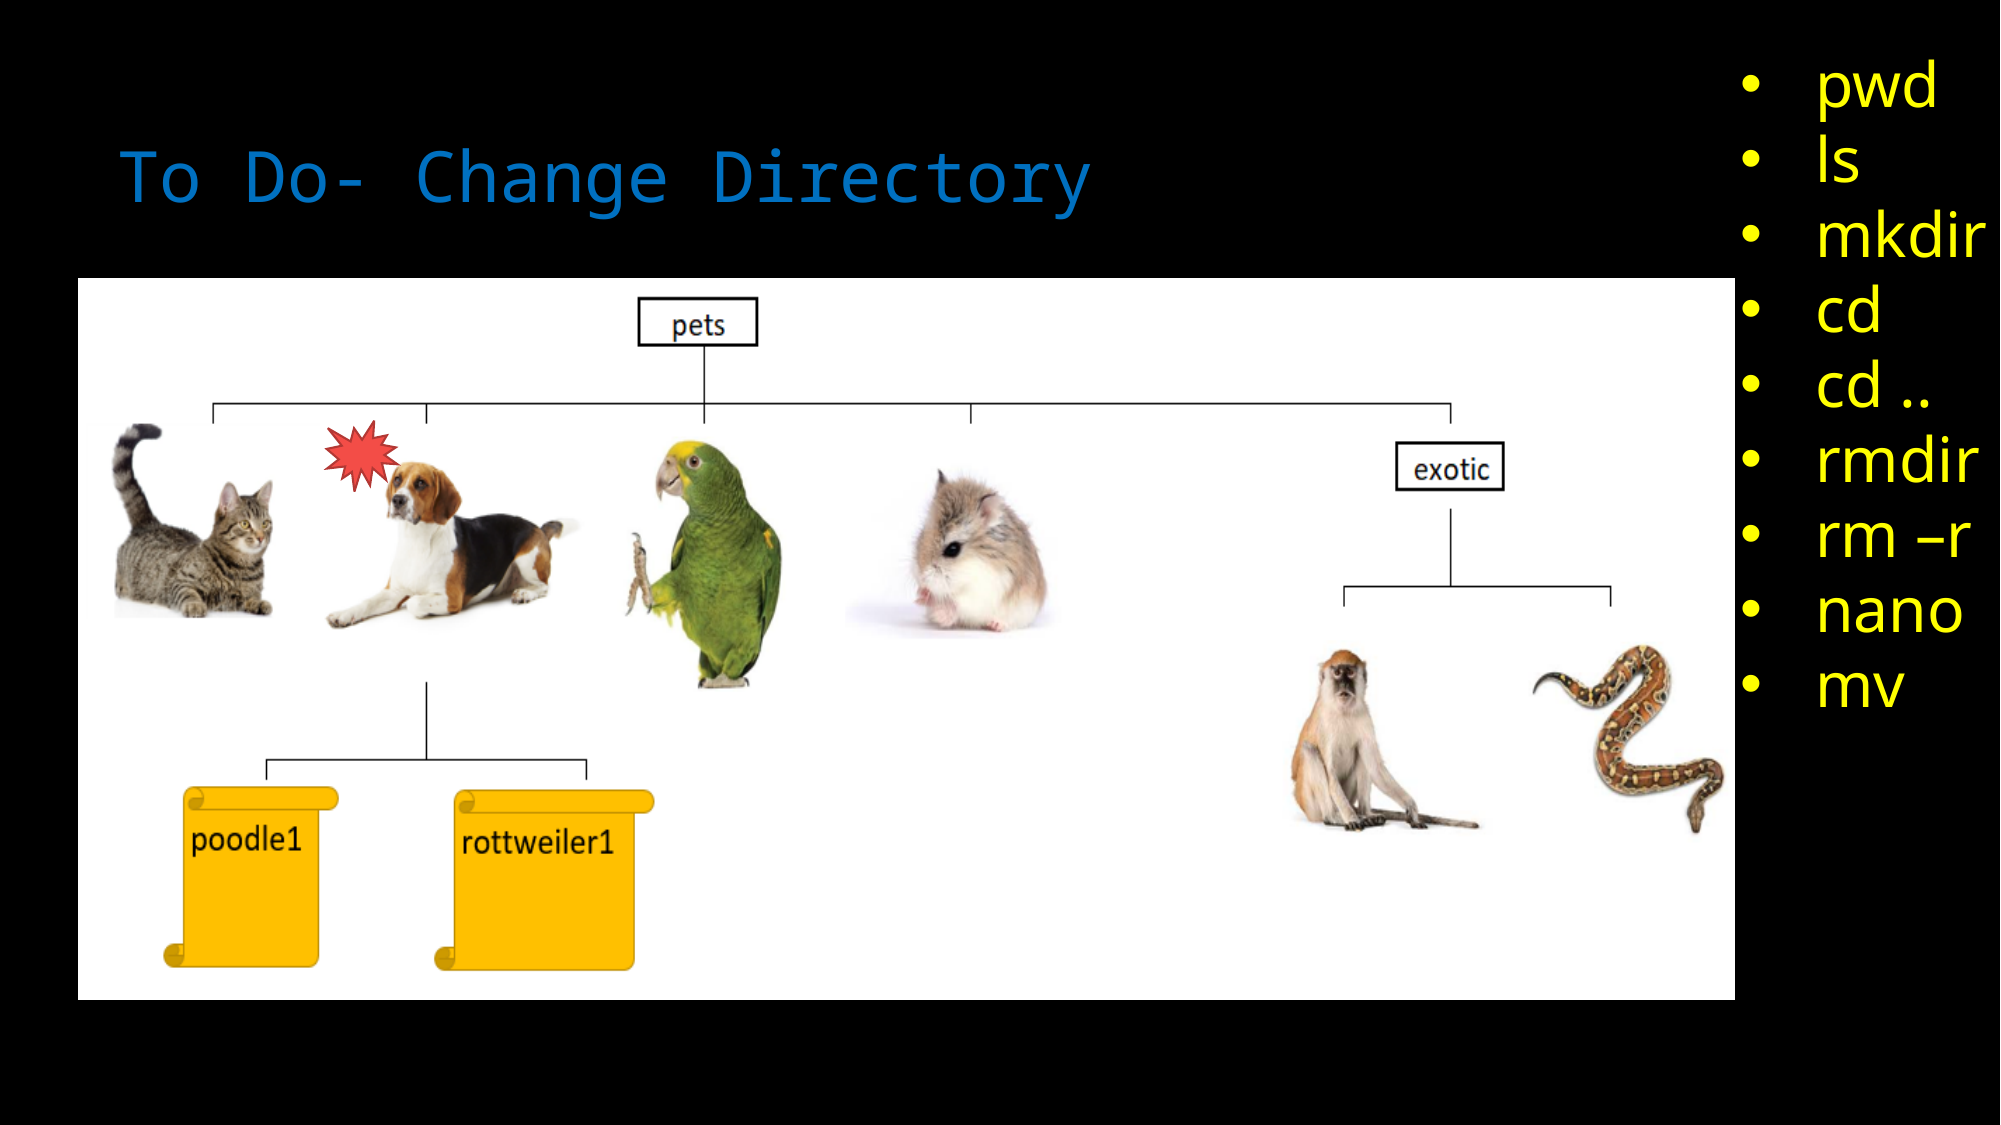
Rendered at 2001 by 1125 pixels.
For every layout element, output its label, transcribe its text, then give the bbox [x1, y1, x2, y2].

picture [78, 278, 1735, 1000]
text_box pwd ls mkdir cd cd .. rmdir rm –r nano mv [1725, 38, 2000, 728]
title To Do- Change Directory [102, 38, 1603, 226]
